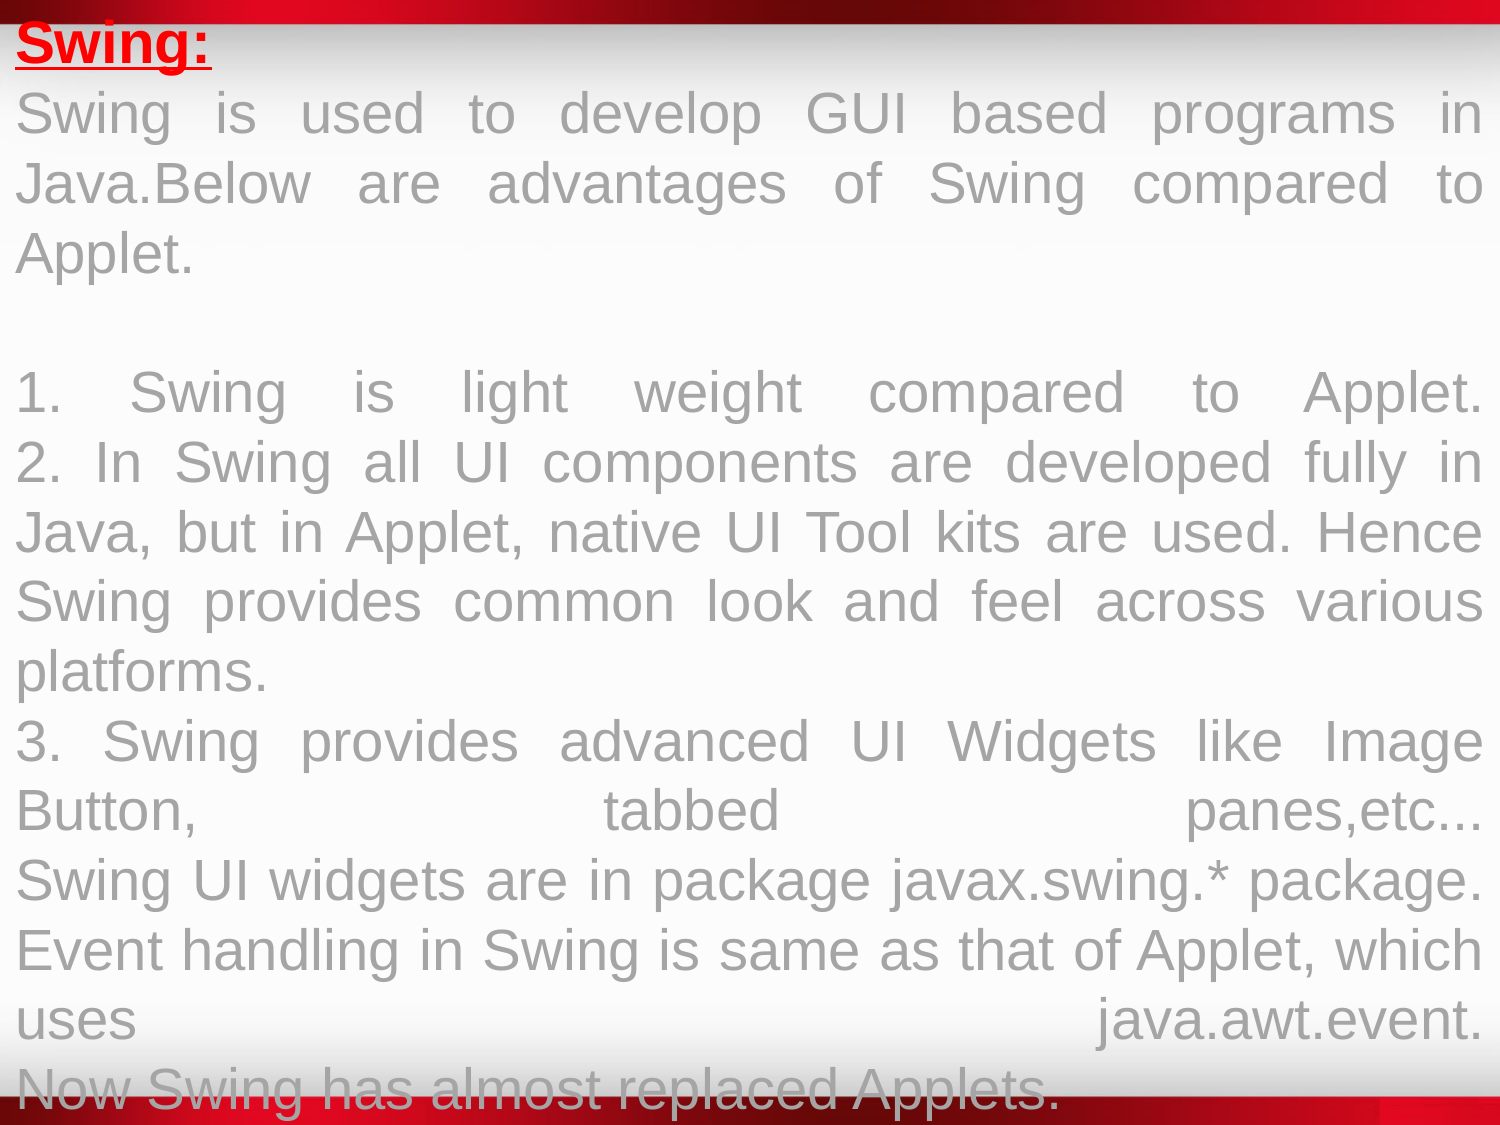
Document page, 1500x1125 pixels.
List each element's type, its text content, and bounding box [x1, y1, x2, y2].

title Swing: Swing is used to develop GUI based programs in Java.Below are advantages of Swing compared to Applet. 1. Swing is light weight compared to Applet. 2. In Swing all UI components are developed fully in Java, but in Applet, native UI Tool kits are used. Hence Swing provides common look and feel across various platforms. 3. Swing provides advanced UI Widgets like Image Button, tabbed panes,etc... Swing UI widgets are in package javax.swing.* package. Event handling in Swing is same as that of Applet, which uses java.awt.event. Now Swing has almost replaced Applets. [0, 0, 1500, 1125]
